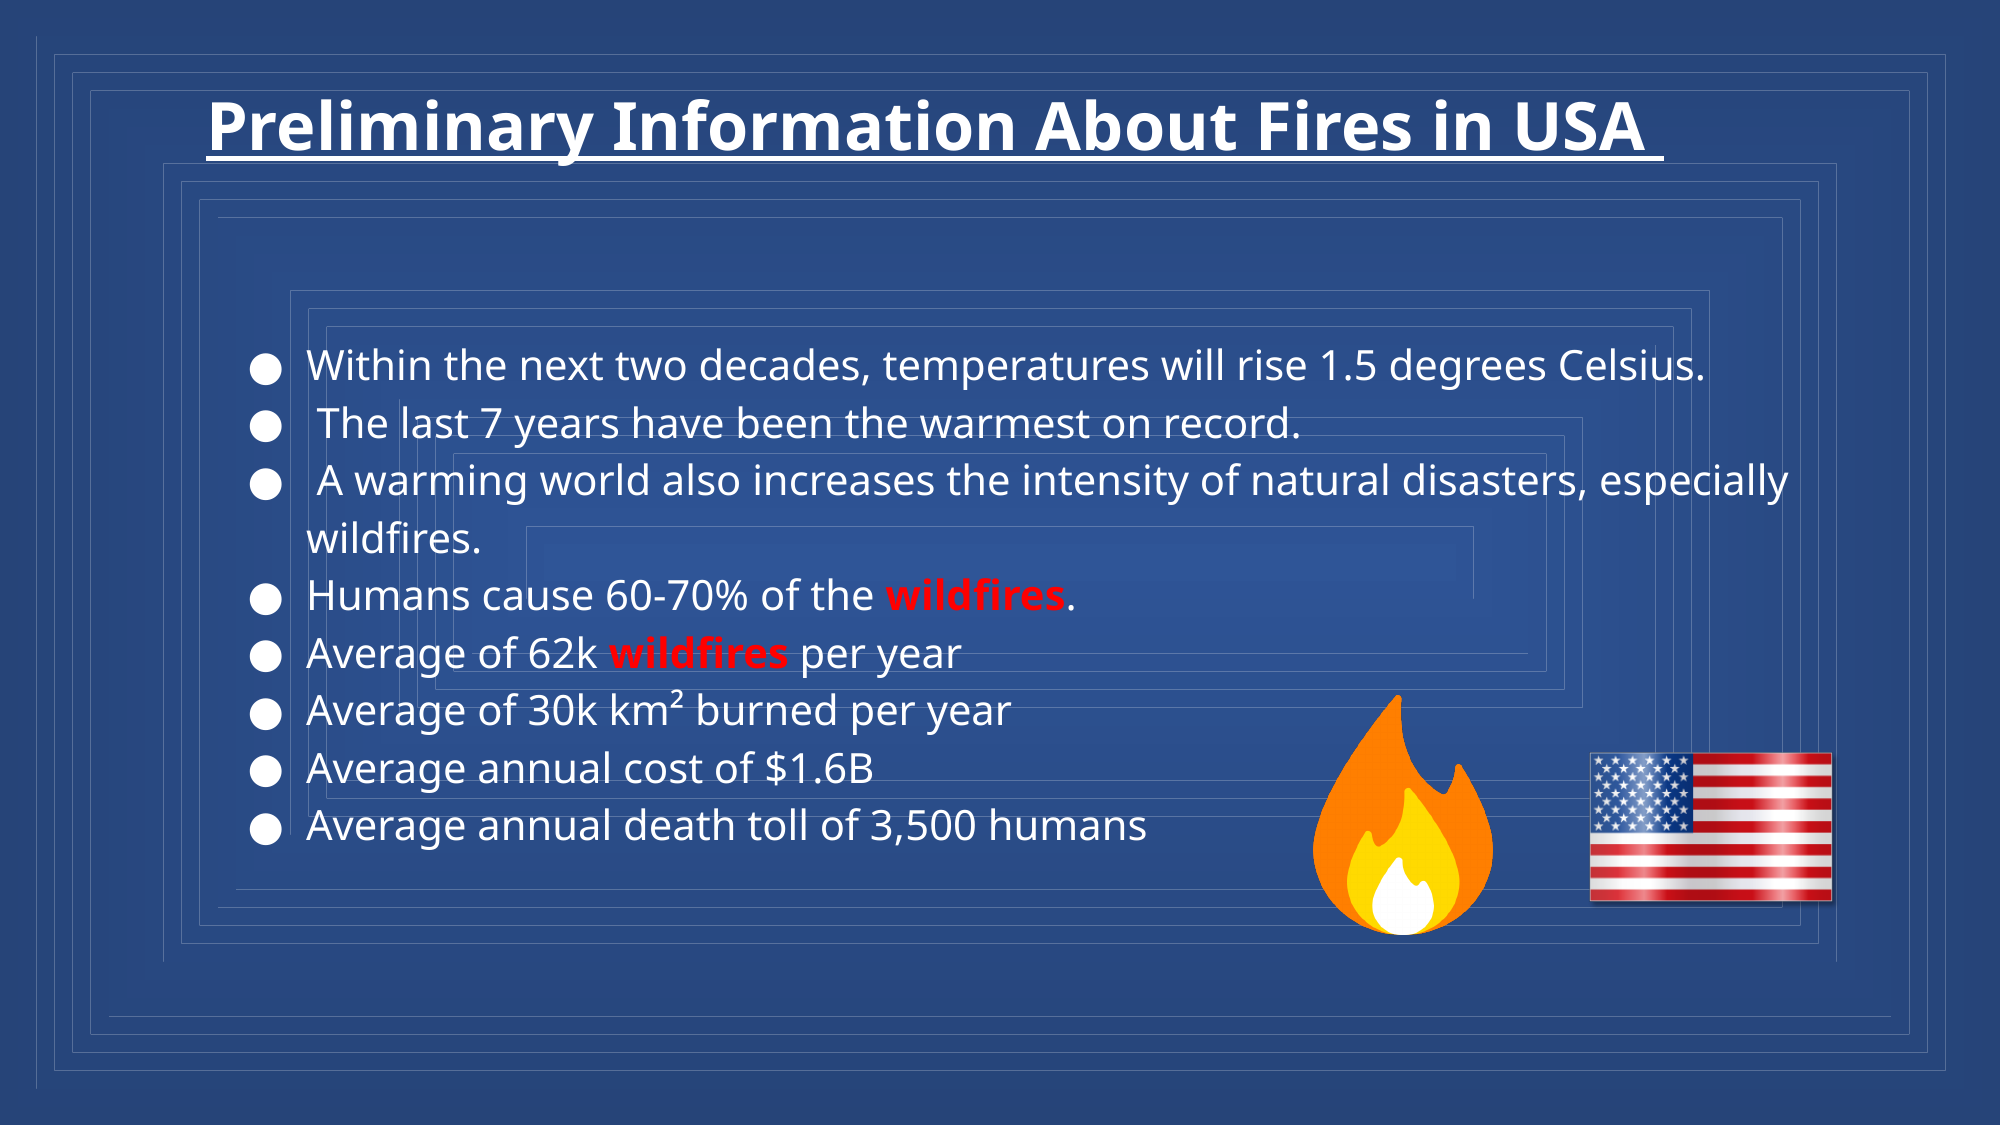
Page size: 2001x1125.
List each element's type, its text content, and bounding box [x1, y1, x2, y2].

text_box Within the next two decades, temperatures will rise 1.5 degrees Celsius. The last 7 years have been the warmest on record. A warming world also increases the intensity of natural disasters, especially wildfires. Humans cause 60-70% of the wildfires. Average of 62k wildfires per year Average of 30k km² burned per year Average annual cost of $1.6B Average annual death toll of 3,500 humans [219, 325, 1862, 905]
picture [1313, 694, 1493, 935]
text_box Preliminary Information About Fires in USA [121, 0, 1749, 253]
picture [1578, 694, 1846, 962]
